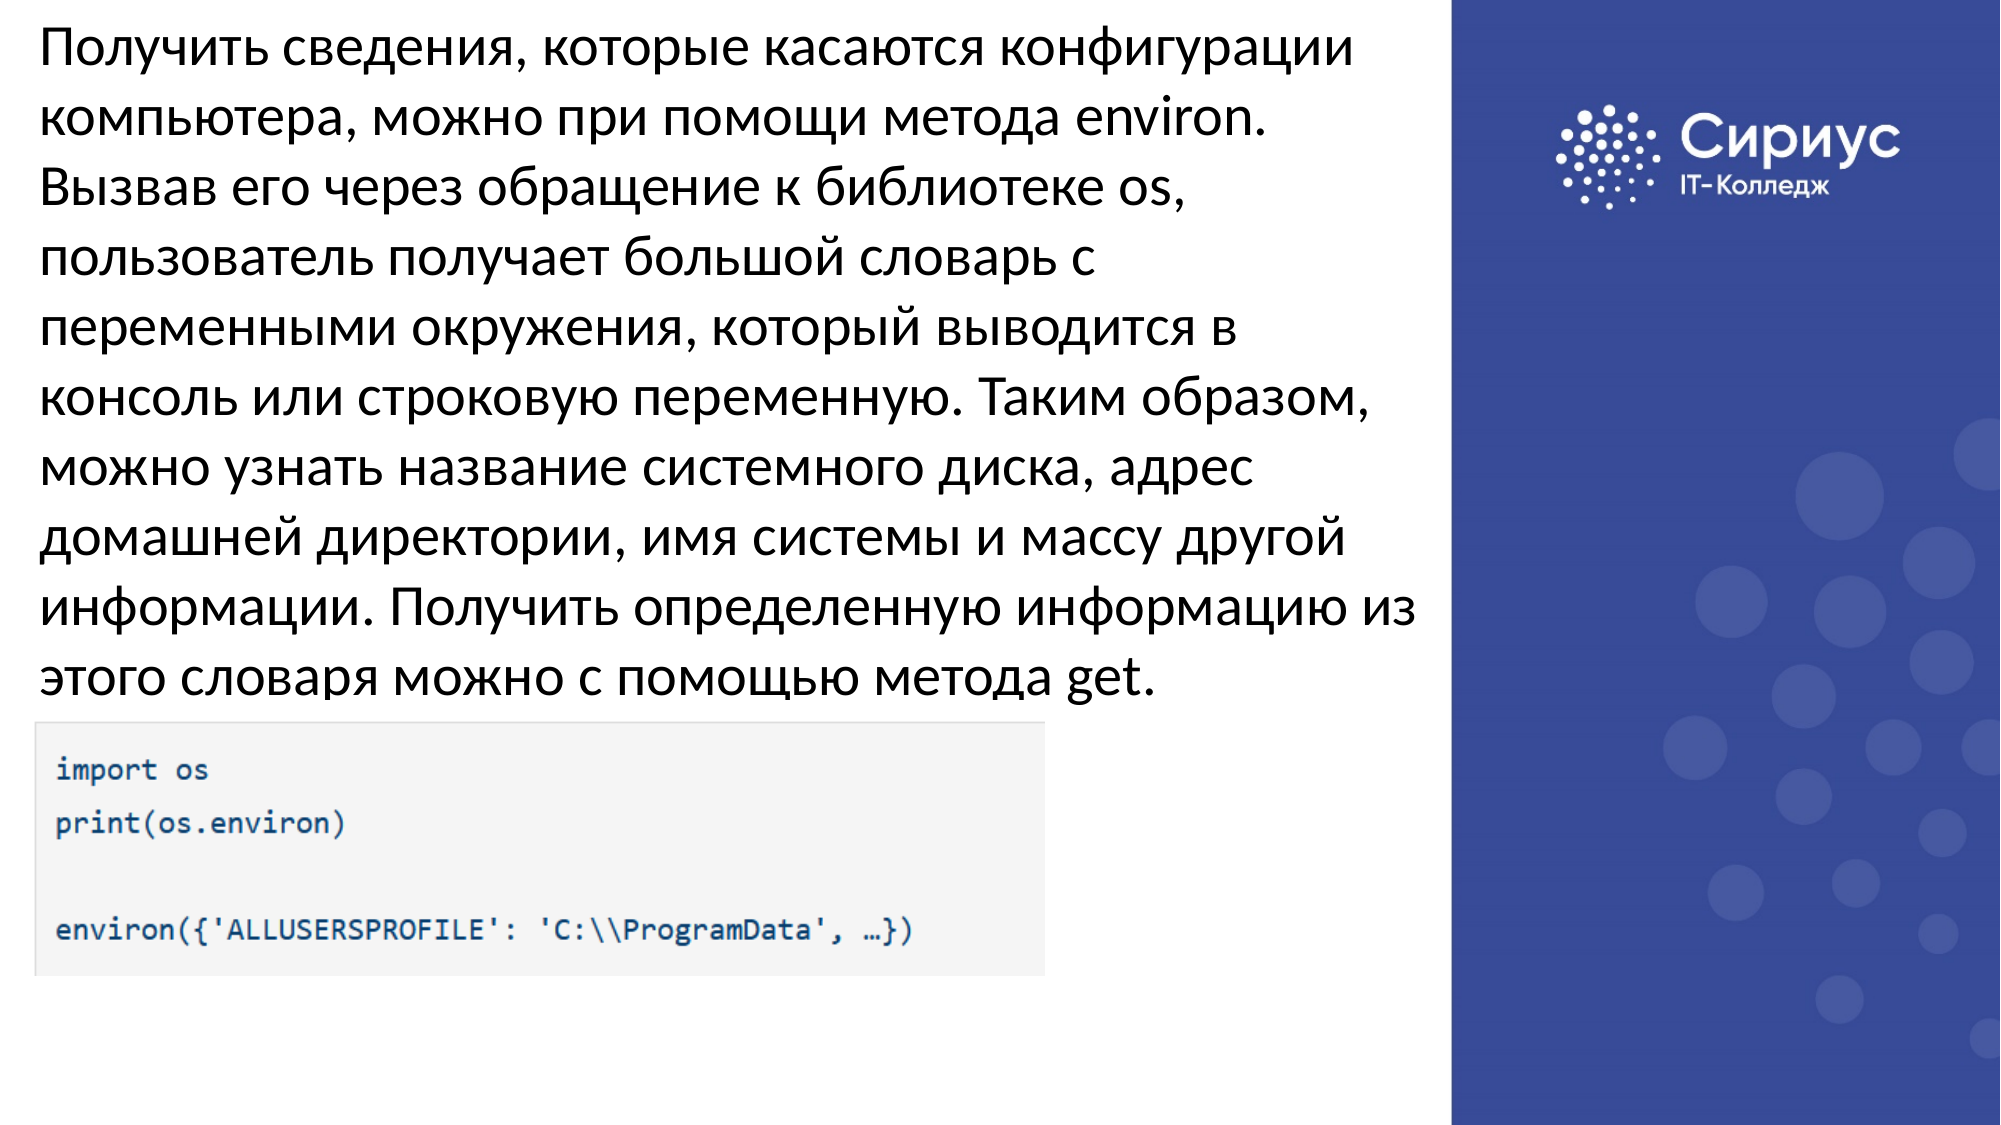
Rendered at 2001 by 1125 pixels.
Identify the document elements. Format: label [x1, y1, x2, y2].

picture [0, 700, 1045, 976]
list [0, 0, 2000, 1125]
